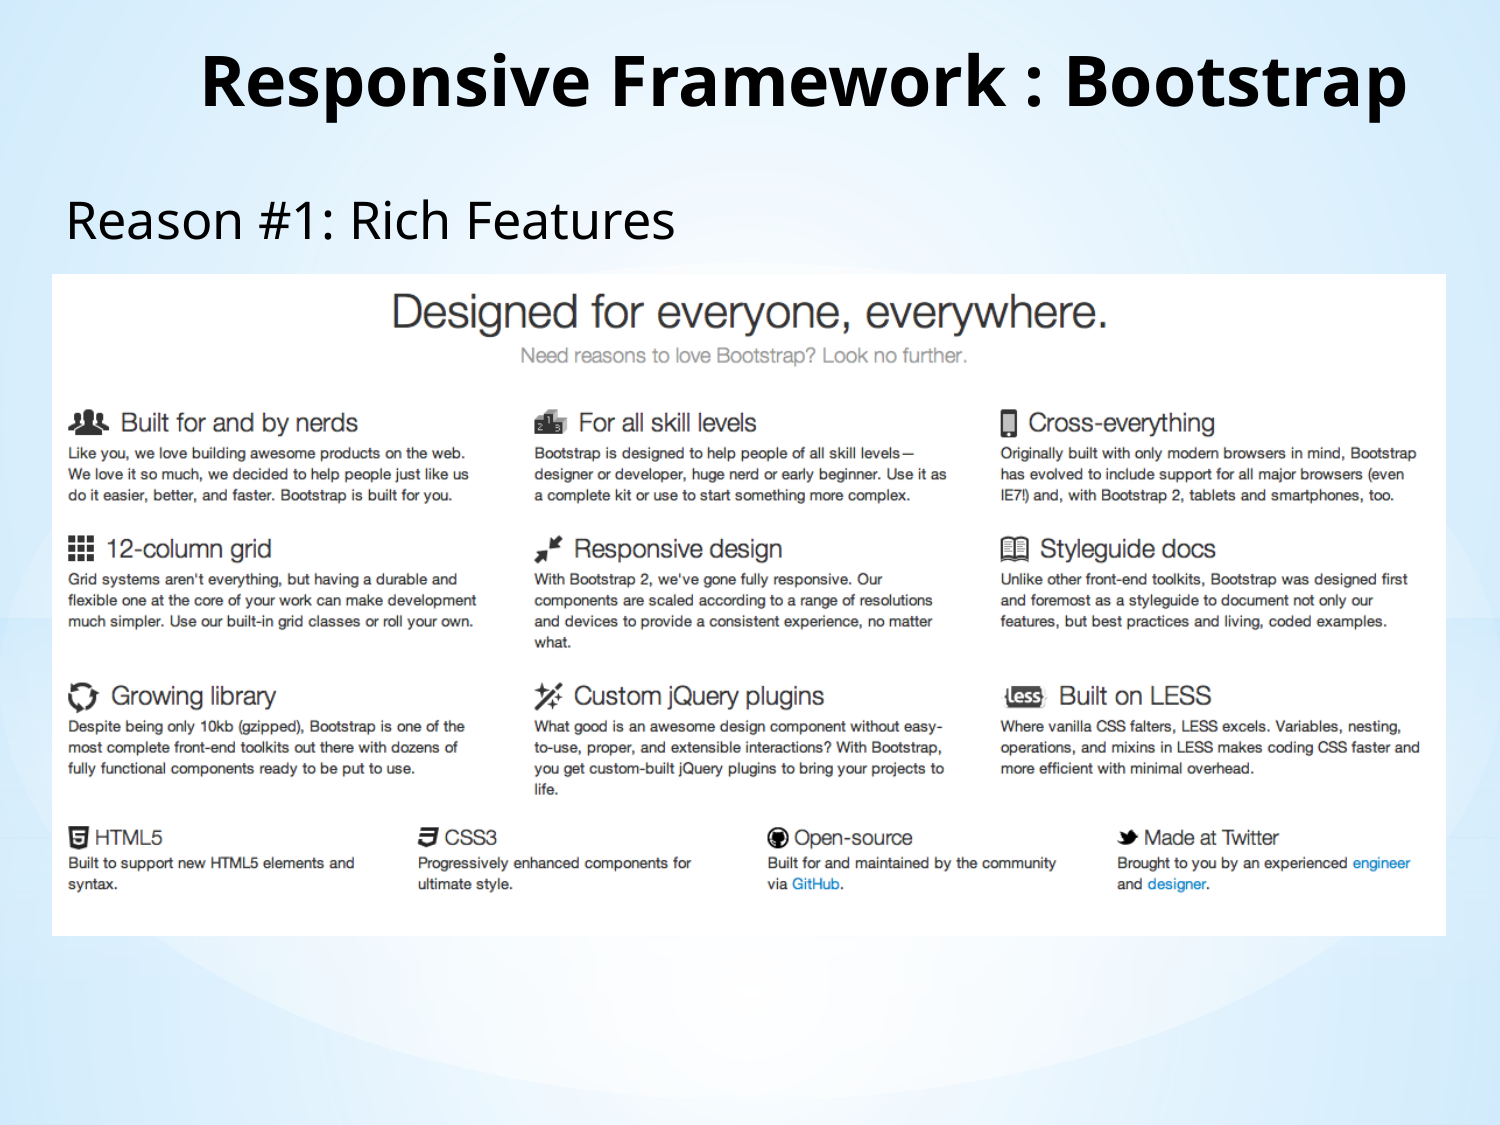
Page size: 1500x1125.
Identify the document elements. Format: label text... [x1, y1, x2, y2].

title Responsive Framework : Bootstrap [110, 29, 1424, 169]
text_box Reason #1: Rich Features [65, 187, 913, 272]
picture [51, 274, 1446, 936]
